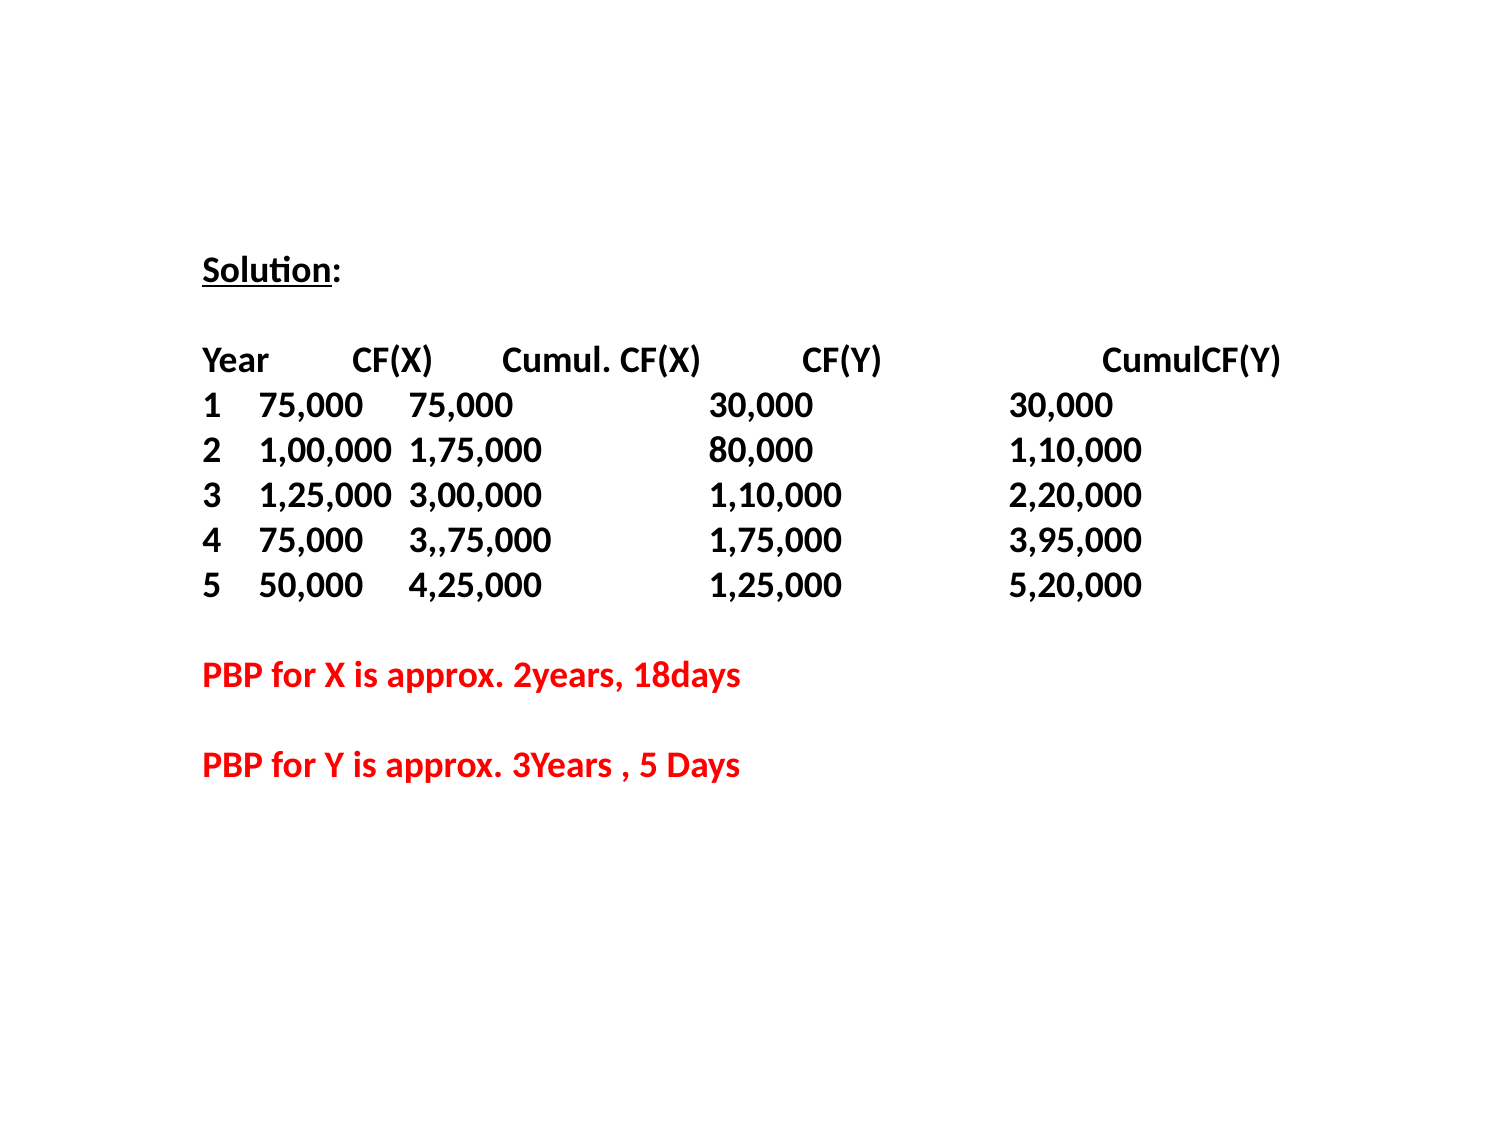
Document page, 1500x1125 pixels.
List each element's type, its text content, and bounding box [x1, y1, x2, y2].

text_box Solution: Year CF(X) Cumul. CF(X) CF(Y) CumulCF(Y) 75,000 75,000 30,000 30,000 1,00,000 1,75,000 80,000 1,10,000 1,25,000 3,00,000 1,10,000 2,20,000 75,000 3,,75,000 1,75,000 3,95,000 50,000 4,25,000 1,25,000 5,20,000 PBP for X is approx. 2years, 18days PBP for Y is approx. 3Years , 5 Days [187, 237, 1325, 793]
